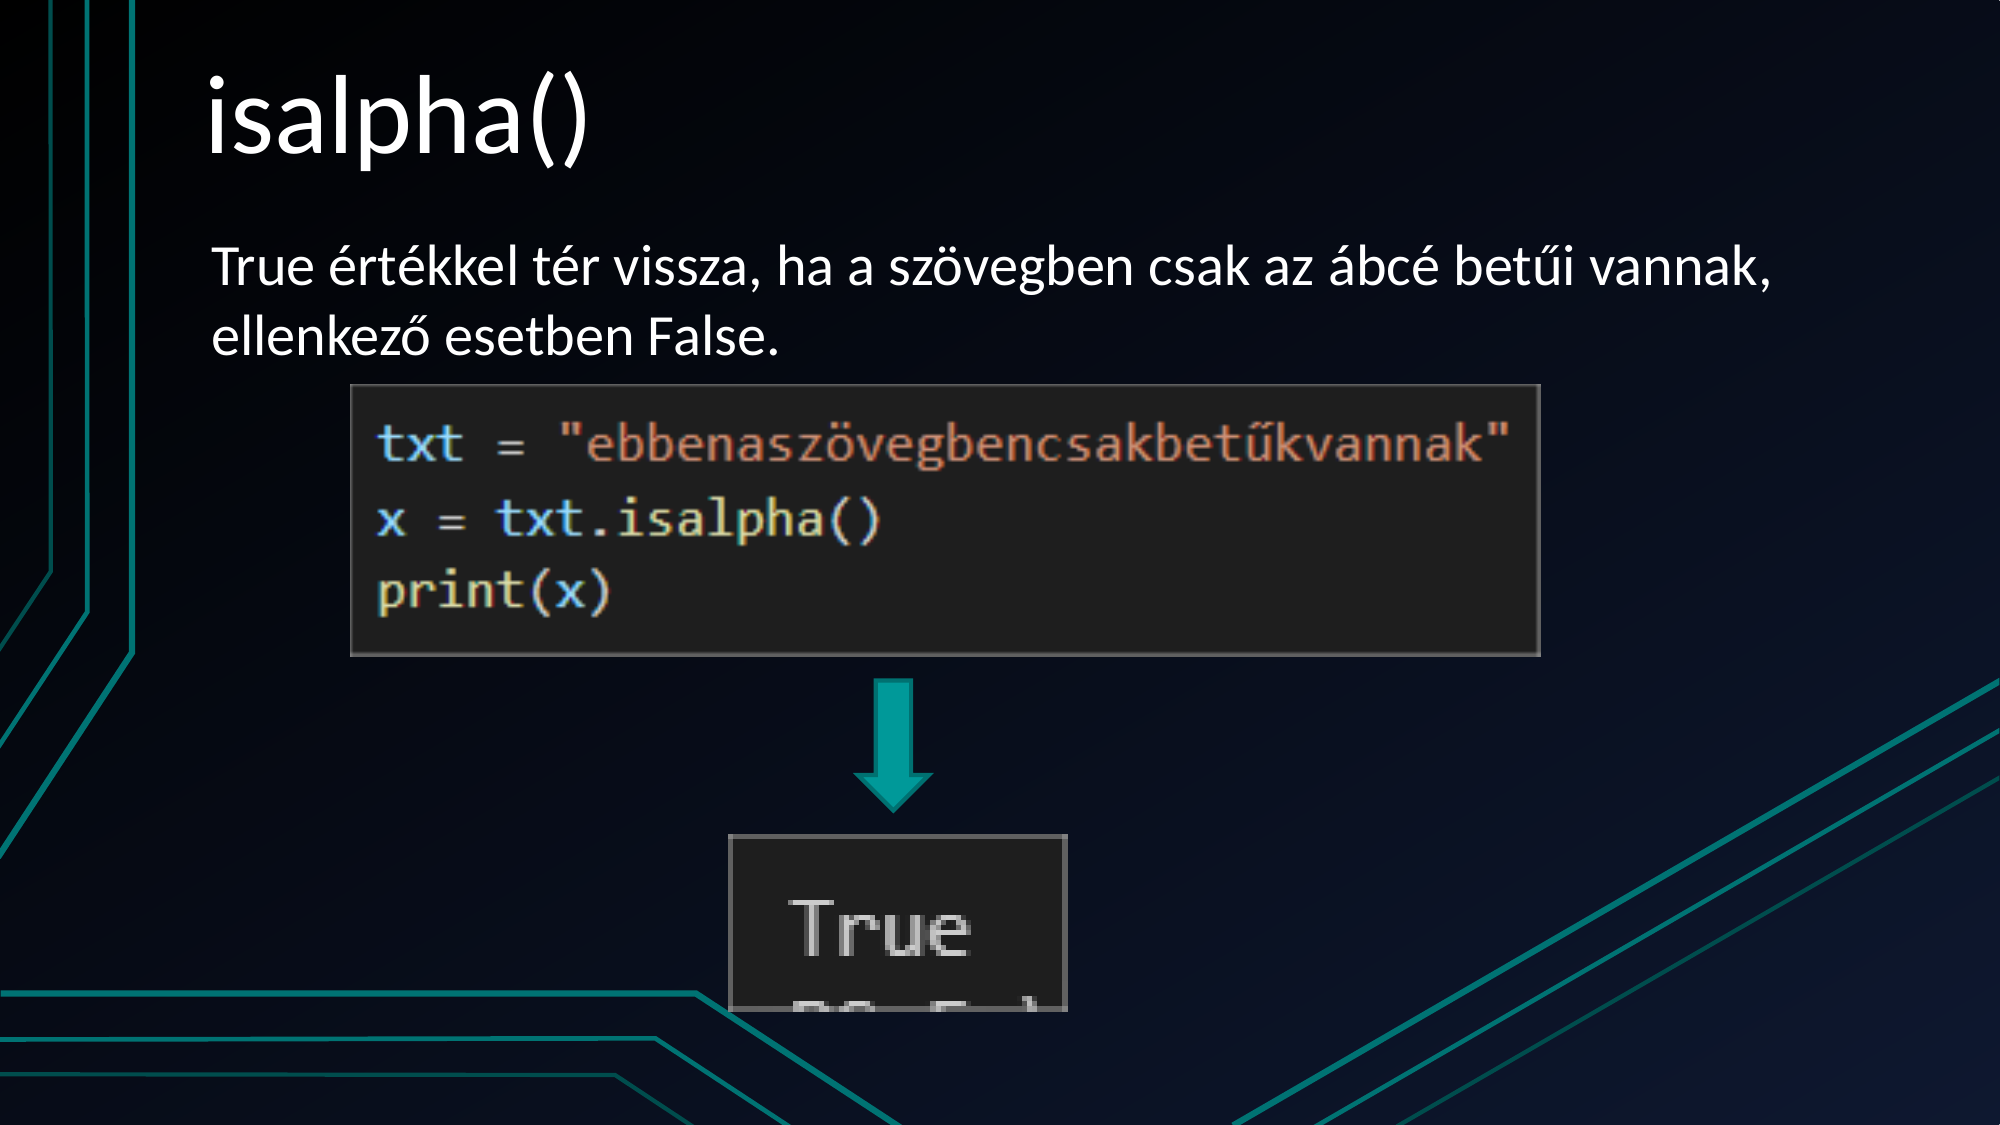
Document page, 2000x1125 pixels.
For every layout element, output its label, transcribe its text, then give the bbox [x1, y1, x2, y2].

text_box True értékkel tér vissza, ha a szövegben csak az ábcé betűi vannak, ellenkező esetben False. [196, 219, 1815, 375]
picture [727, 833, 1068, 1012]
text_box [852, 678, 934, 814]
title isalpha() [184, 42, 1603, 188]
picture [349, 384, 1541, 657]
